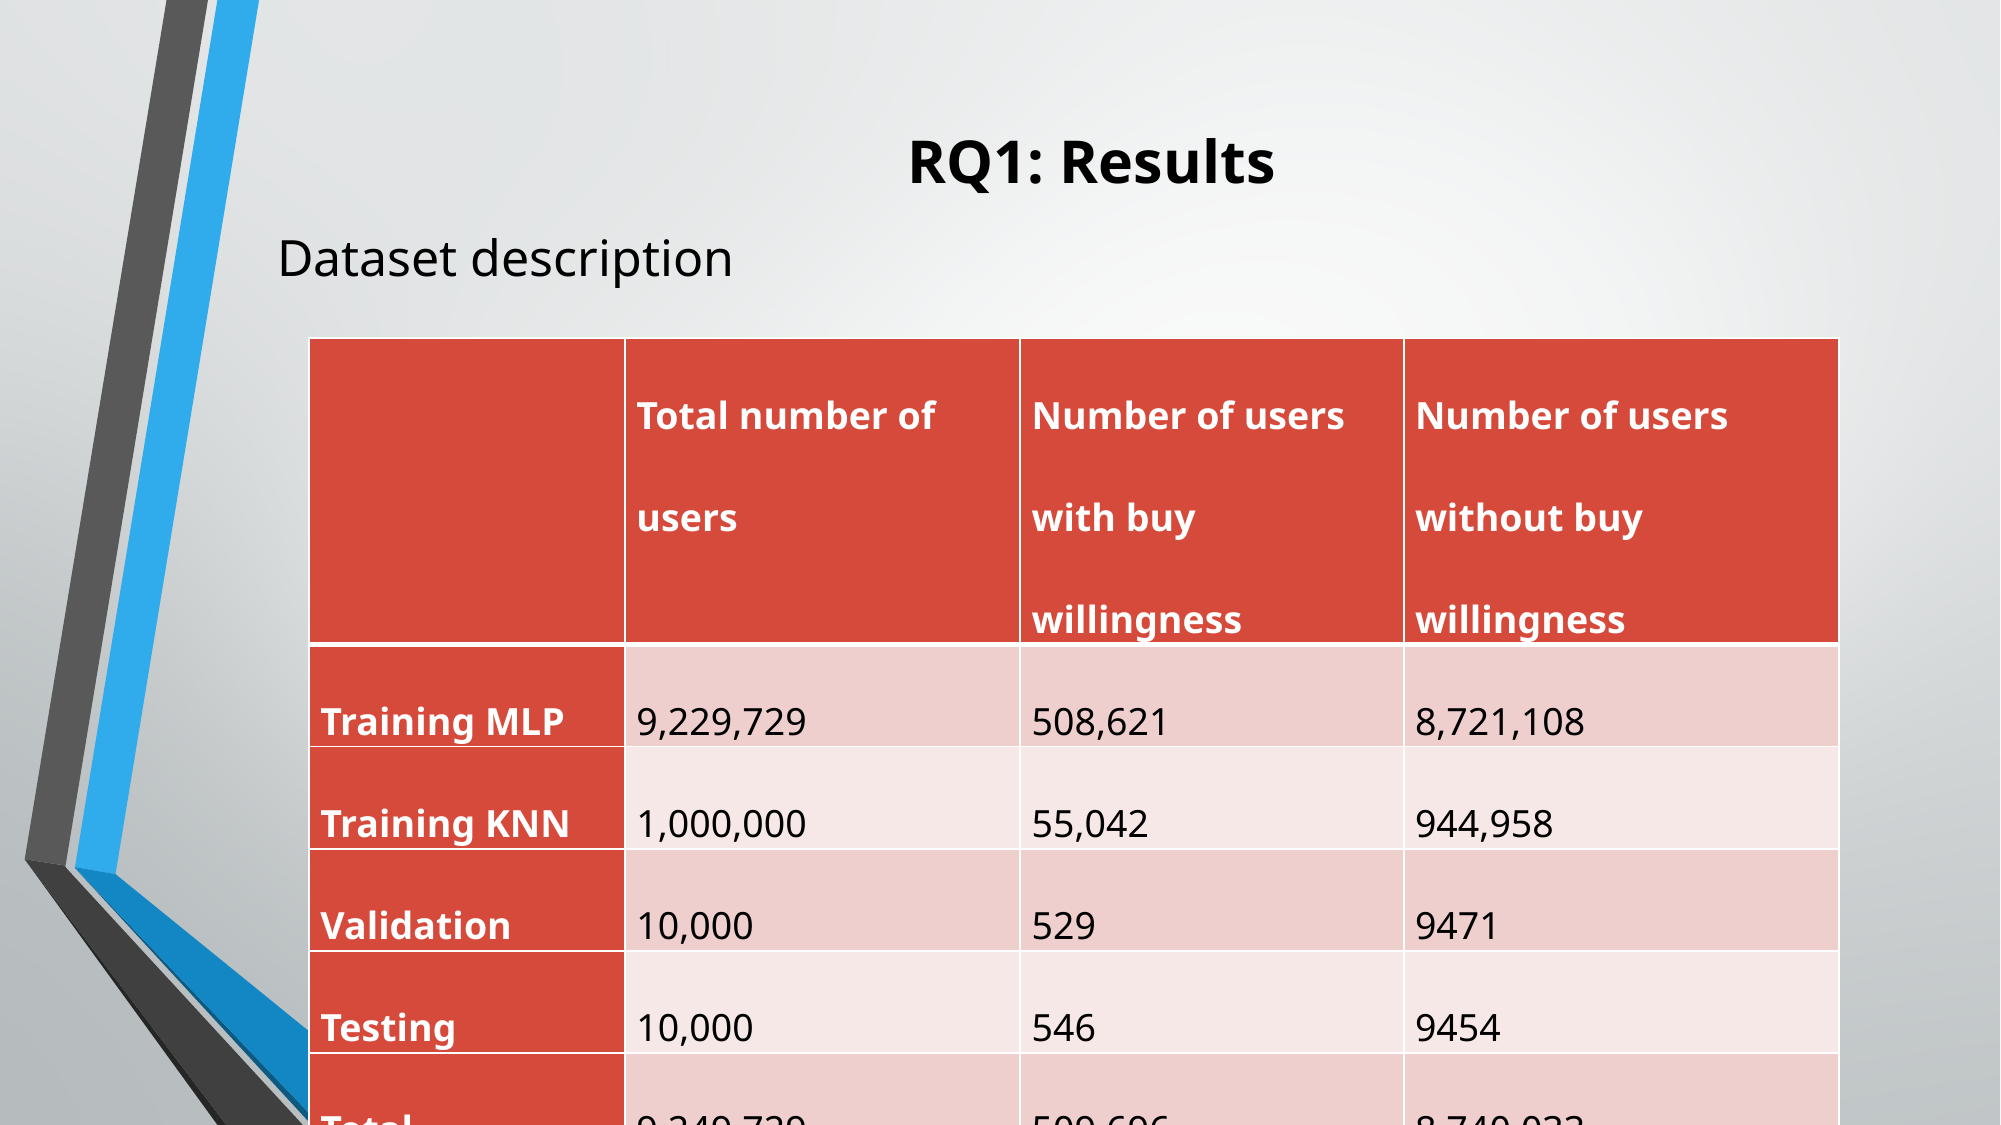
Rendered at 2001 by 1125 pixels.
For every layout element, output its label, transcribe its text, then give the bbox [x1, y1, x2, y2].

table_cell 1,000,000 [626, 747, 1019, 848]
table_header Number of users without buy willingness [1405, 339, 1838, 642]
table_cell Training MLP [310, 647, 624, 746]
table_cell 10,000 [626, 952, 1019, 1052]
table_cell 529 [1021, 850, 1403, 950]
table_cell Validation [310, 850, 624, 950]
table_header Number of users with buy willingness [1021, 339, 1403, 642]
table_header [310, 339, 624, 642]
table_cell Total [310, 1054, 624, 1125]
table_cell 509,696 [1021, 1054, 1403, 1125]
table_cell 9,229,729 [626, 647, 1019, 746]
table_cell 8,740,033 [1405, 1054, 1838, 1125]
table_cell Training KNN [310, 747, 624, 848]
table_cell 944,958 [1405, 747, 1838, 848]
table_header Total number of users [626, 339, 1019, 642]
table_cell 508,621 [1021, 647, 1403, 746]
table_cell 9454 [1405, 952, 1838, 1052]
title RQ1: Results [148, 116, 2000, 282]
table_cell Testing [310, 952, 624, 1052]
table_cell 546 [1021, 952, 1403, 1052]
table_cell 9,249,729 [626, 1054, 1019, 1125]
table_cell 8,721,108 [1405, 647, 1838, 746]
table_cell 9471 [1405, 850, 1838, 950]
text_box Dataset description [262, 218, 763, 294]
table_cell 10,000 [626, 850, 1019, 950]
table_cell 55,042 [1021, 747, 1403, 848]
